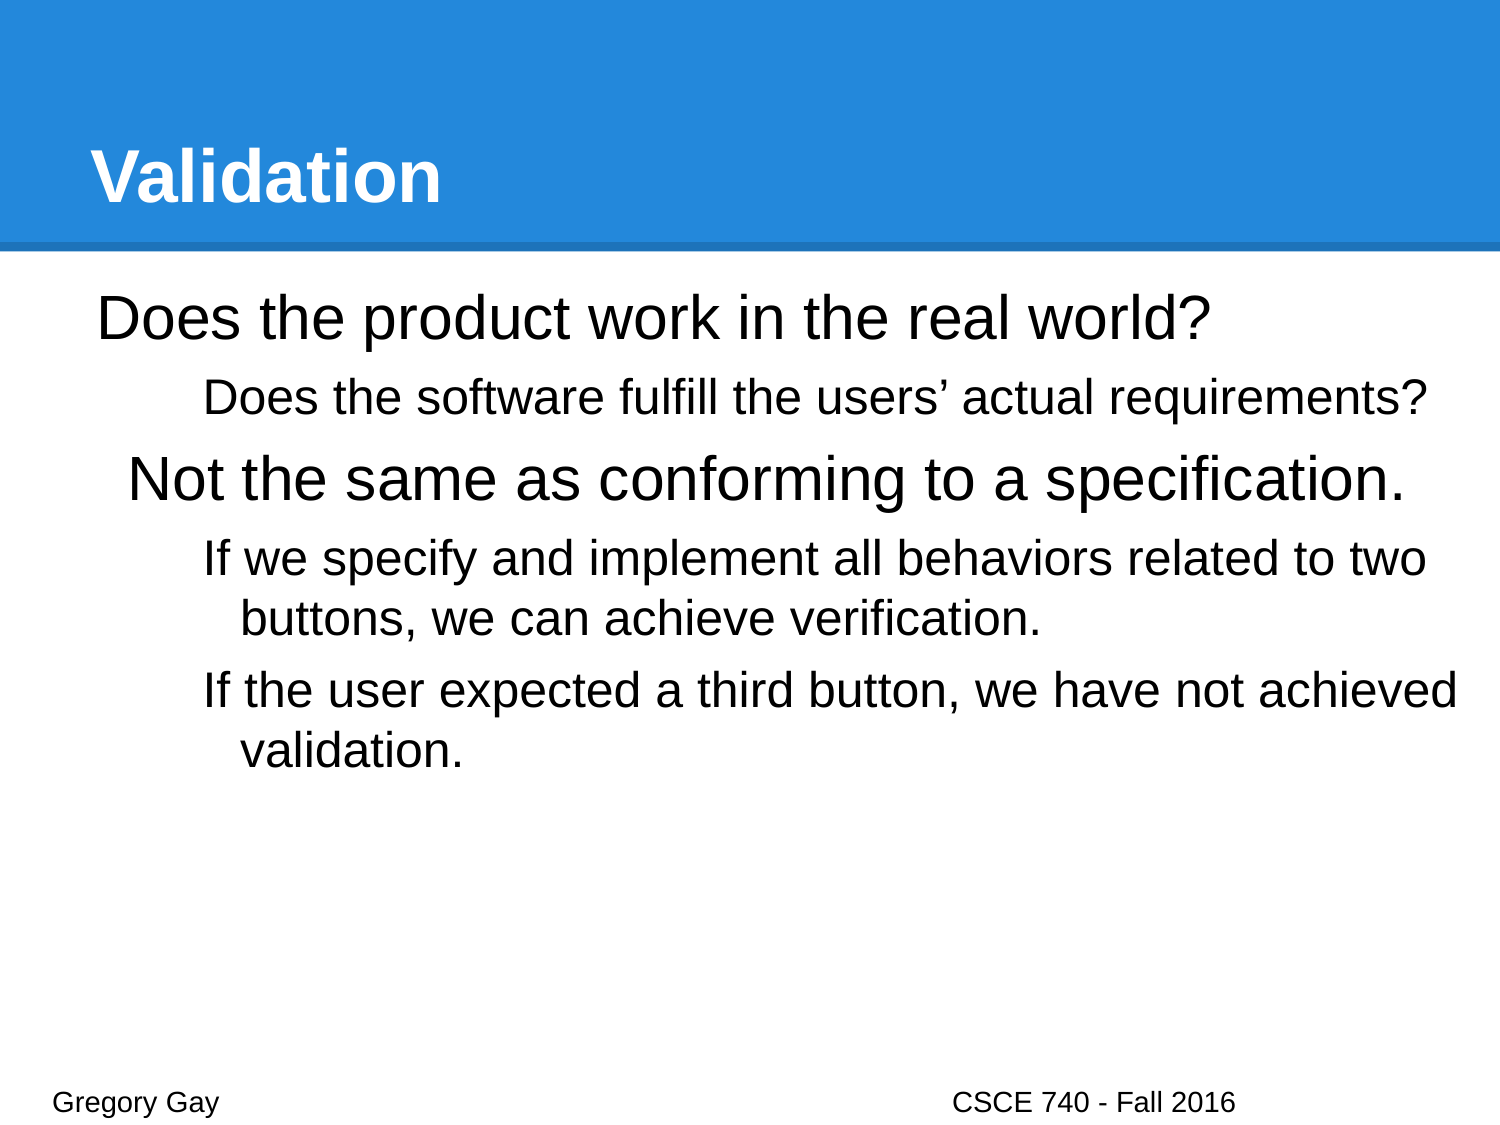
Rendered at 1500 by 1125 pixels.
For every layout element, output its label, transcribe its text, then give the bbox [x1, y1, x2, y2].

title Validation [75, 45, 1425, 233]
list Does the product work in the real world? Does the software fulfill the users’ actual requirements? Not the same as conforming to a specification. If we specify and implement all behaviors related to two buttons, we can achieve verification. If the user expected a third button, we have not achieved validation. [75, 262, 1476, 1037]
text_box Gregory Gay CSCE 740 - Fall 2016 10 [37, 1068, 1463, 1114]
